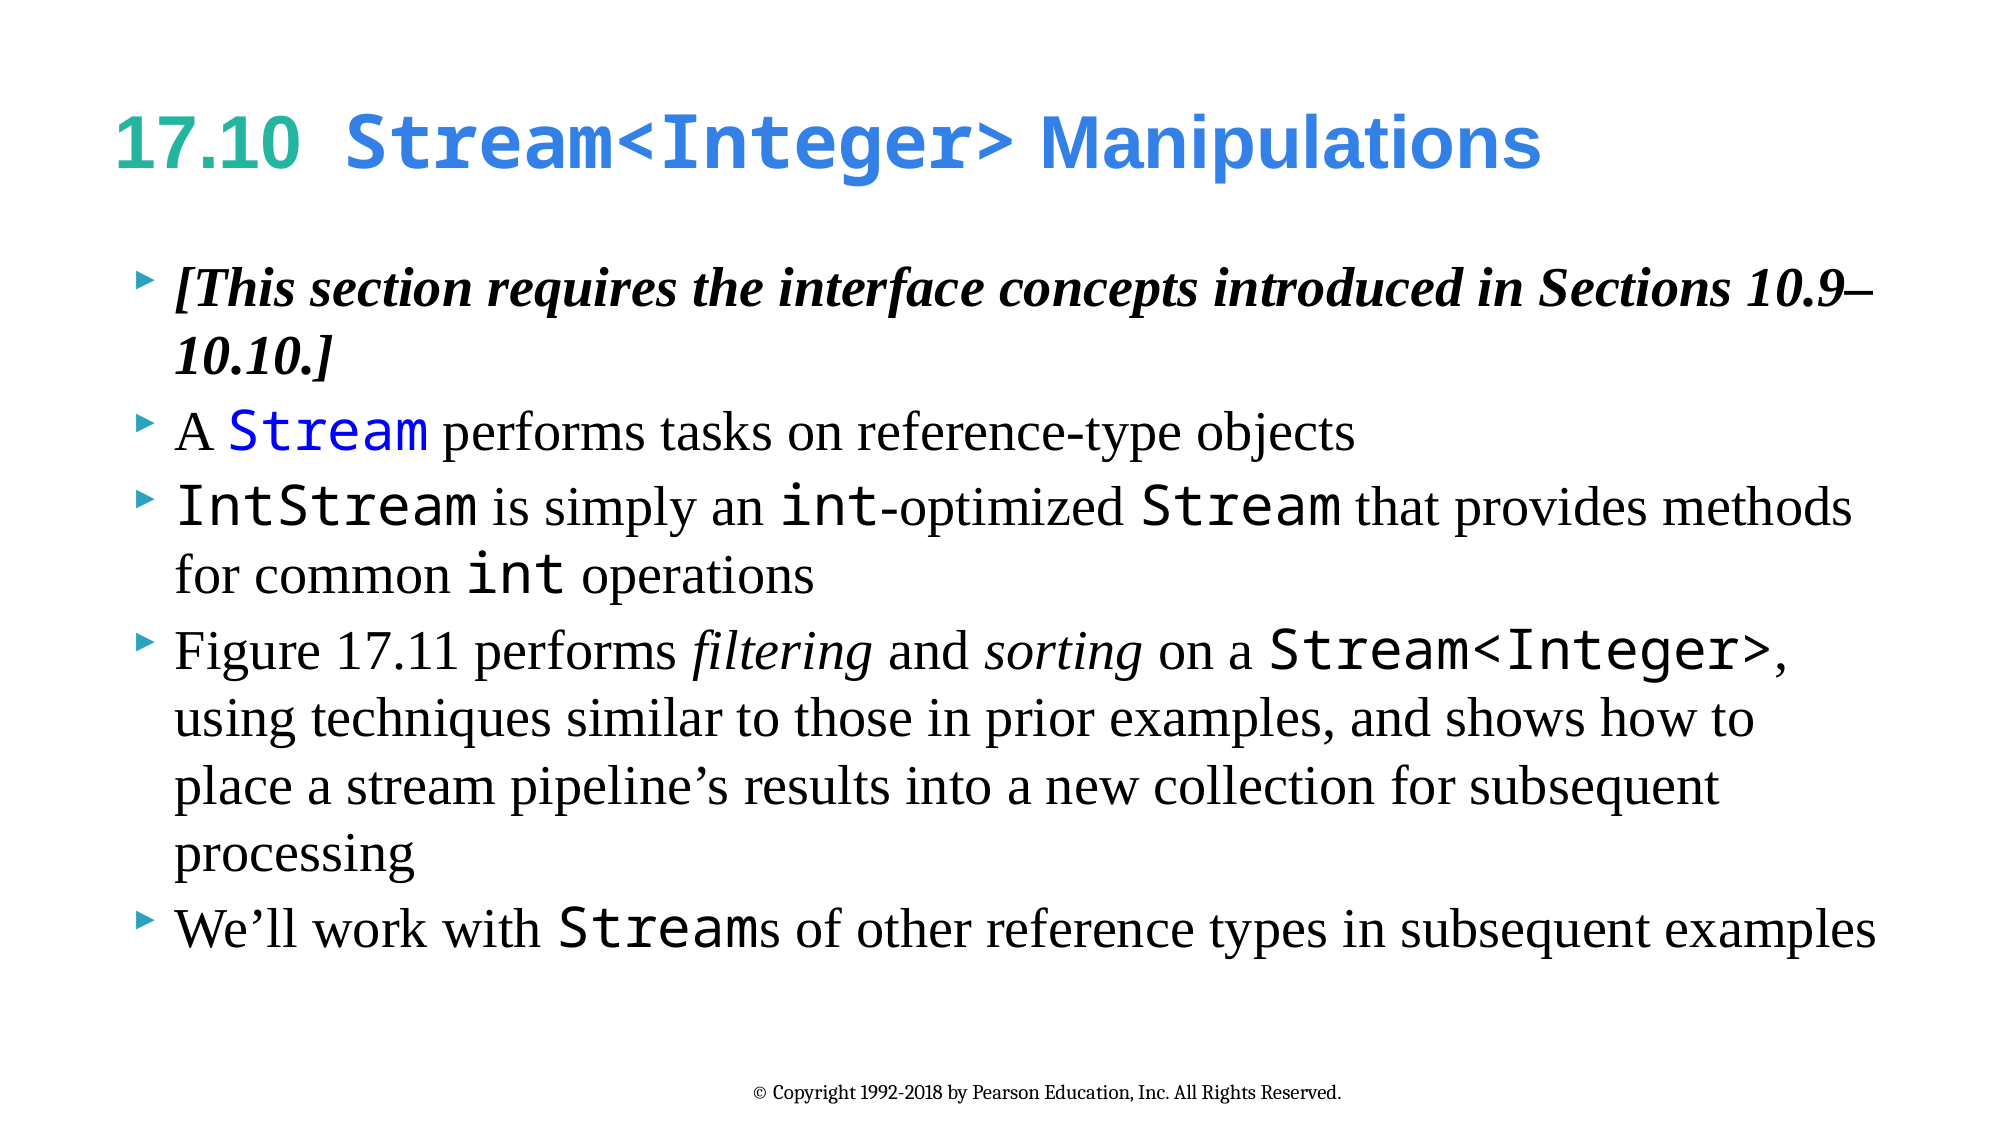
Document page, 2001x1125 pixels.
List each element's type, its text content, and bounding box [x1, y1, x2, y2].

title 17.10 Stream<Integer> Manipulations [99, 45, 1900, 233]
list [This section requires the interface concepts introduced in Sections 10.9–10.10.] A Stream performs tasks on reference-type objects IntStream is simply an int-optimized Stream that provides methods for common int operations Figure 17.11 performs filtering and sorting on a Stream<Integer>, using techniques similar to those in prior examples, and shows how to place a stream pipeline’s results into a new collection for subsequent processing We’ll work with Streams of other reference types in subsequent examples [99, 242, 1900, 986]
footer © Copyright 1992-2018 by Pearson Education, Inc. All Rights Reserved. [736, 1051, 1892, 1112]
